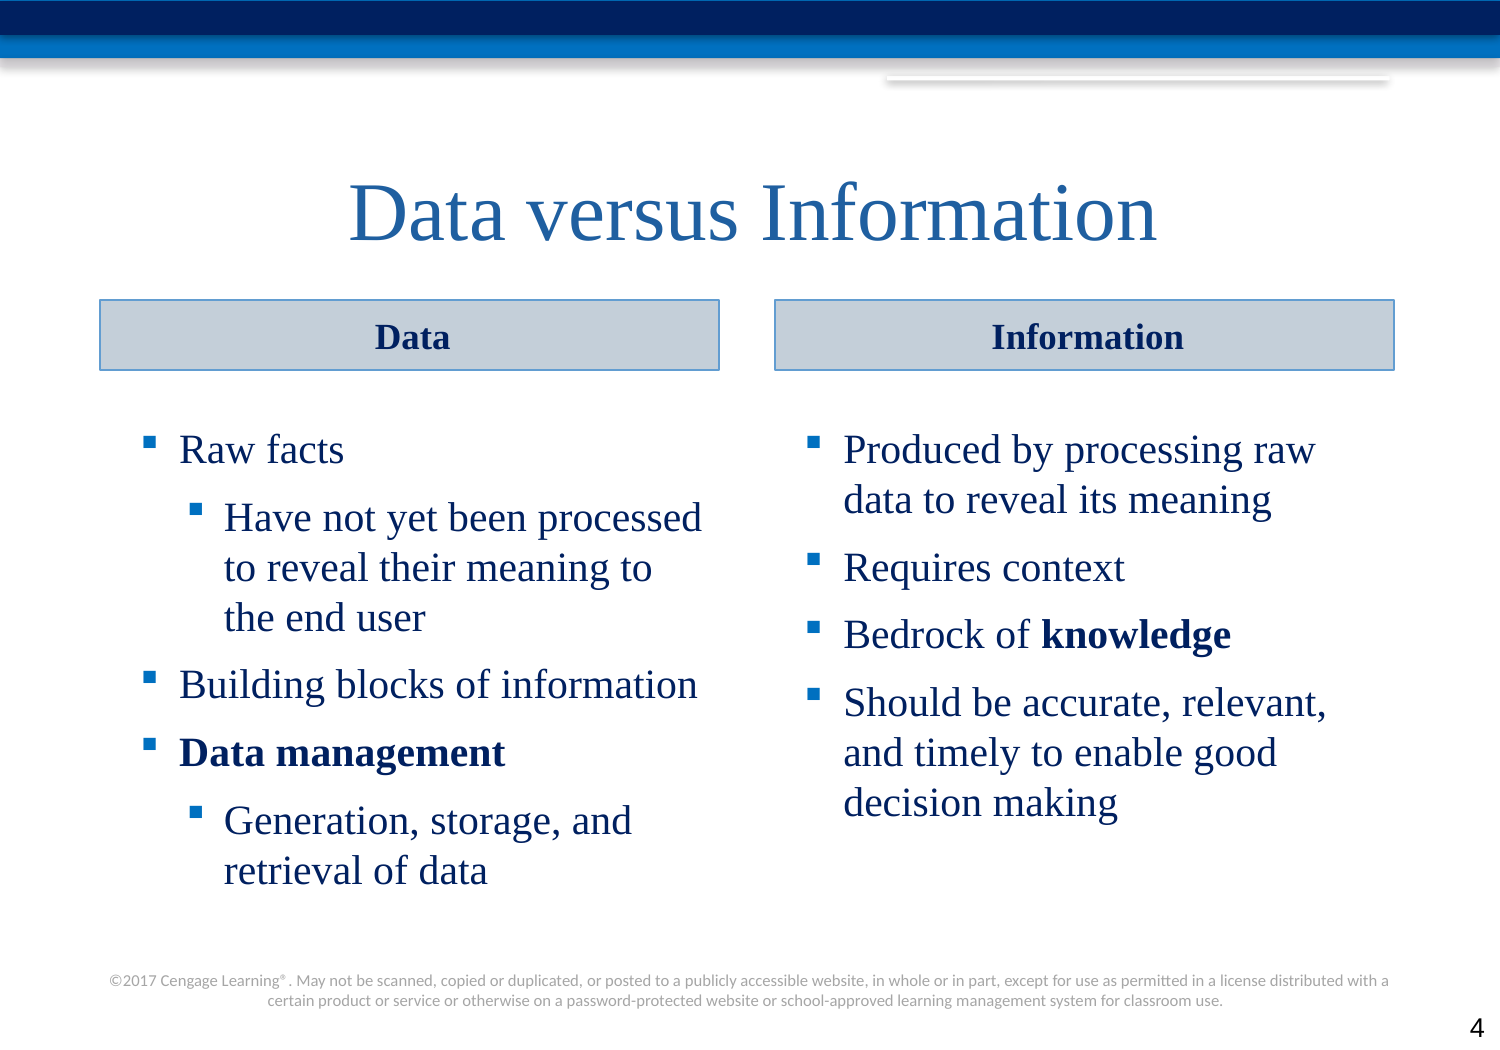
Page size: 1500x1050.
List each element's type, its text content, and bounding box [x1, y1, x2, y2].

list Raw facts Have not yet been processed to reveal their meaning to the end user Building blocks of information Data management Generation, storage, and retrieval of data [108, 414, 728, 1010]
list Information [774, 299, 1395, 371]
list Produced by processing raw data to reveal its meaning Requires context Bedrock of knowledge Should be accurate, relevant, and timely to enable good decision making [772, 414, 1392, 1010]
title Data versus Information [112, 125, 1396, 289]
slide_number 4 [1425, 1003, 1500, 1050]
list Data [99, 299, 720, 371]
